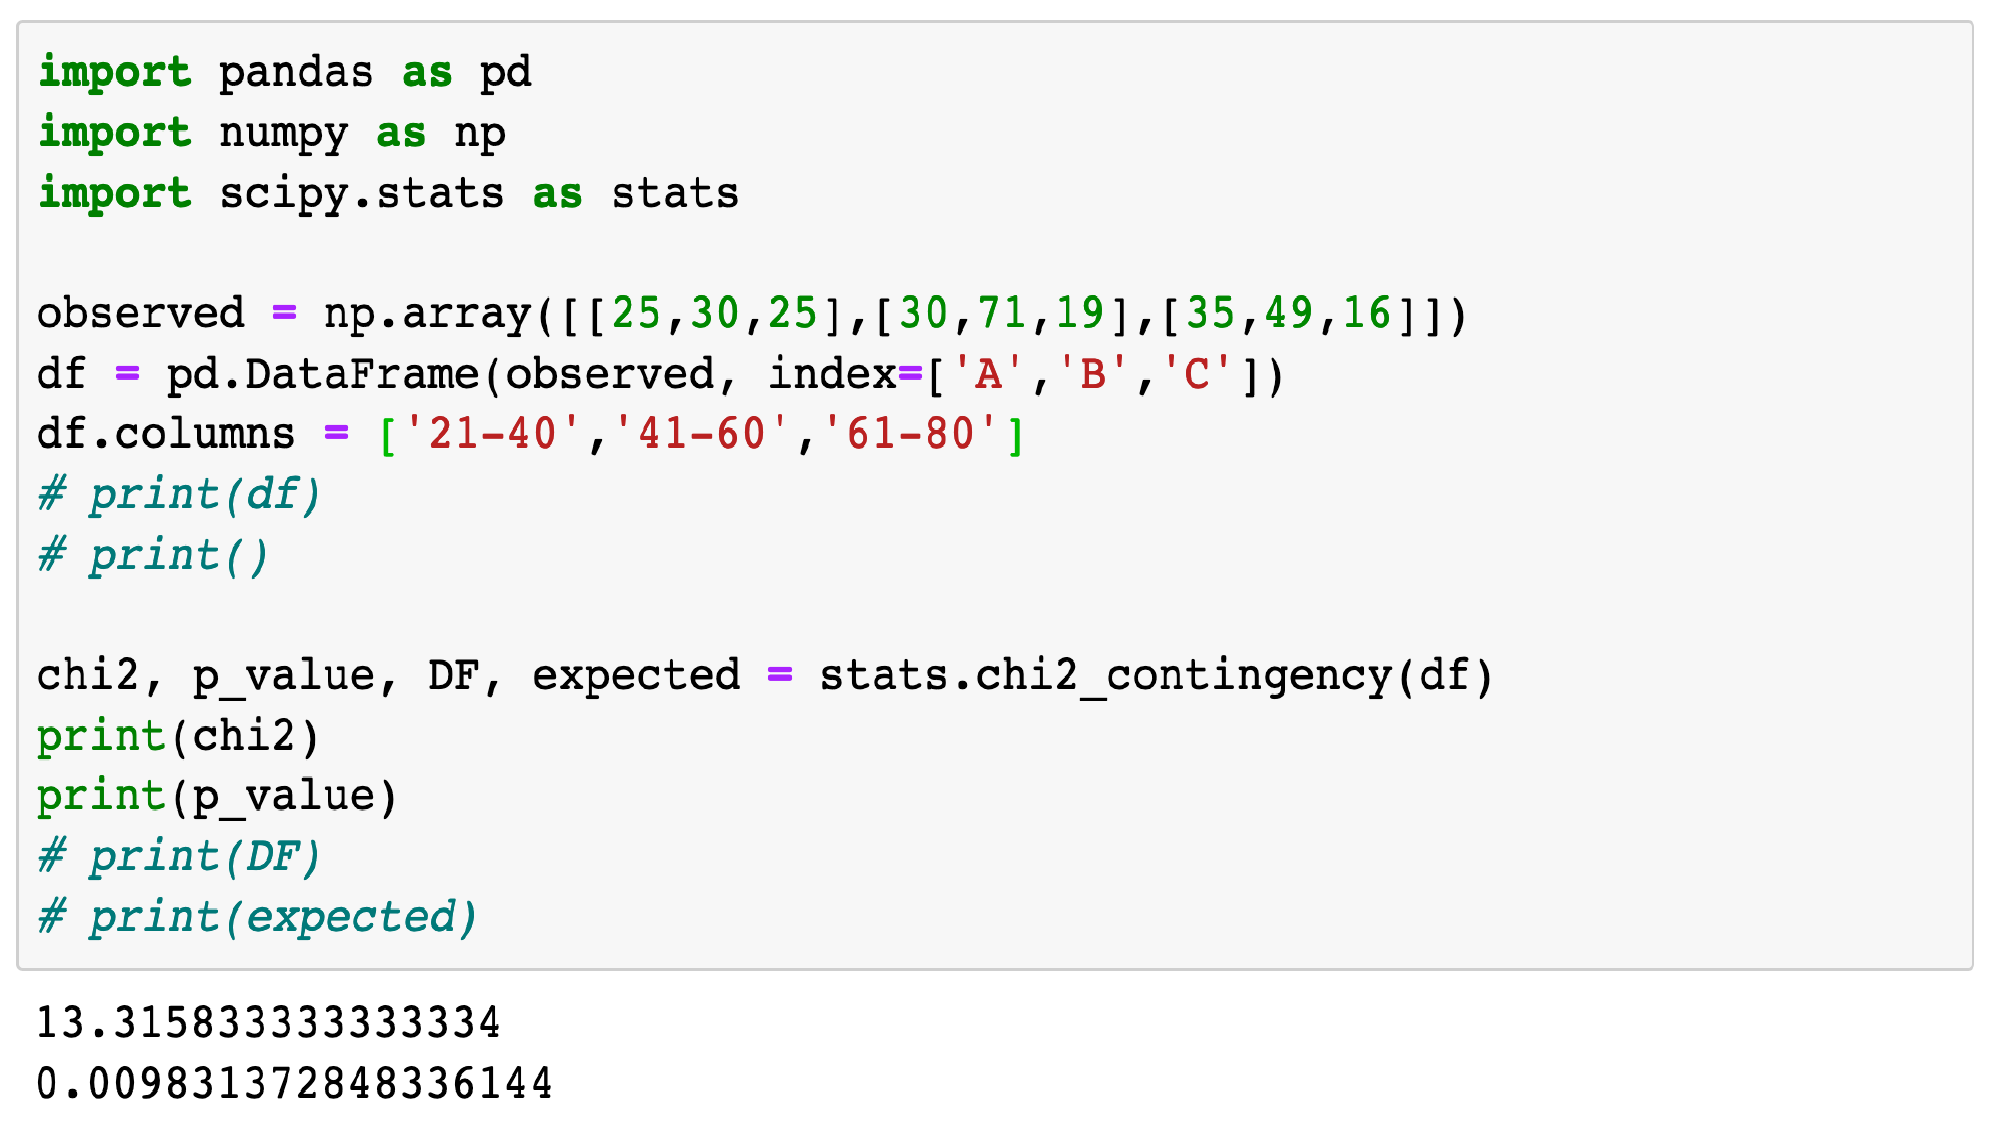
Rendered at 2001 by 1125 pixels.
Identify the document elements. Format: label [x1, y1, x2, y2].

list [0, 0, 2000, 1125]
